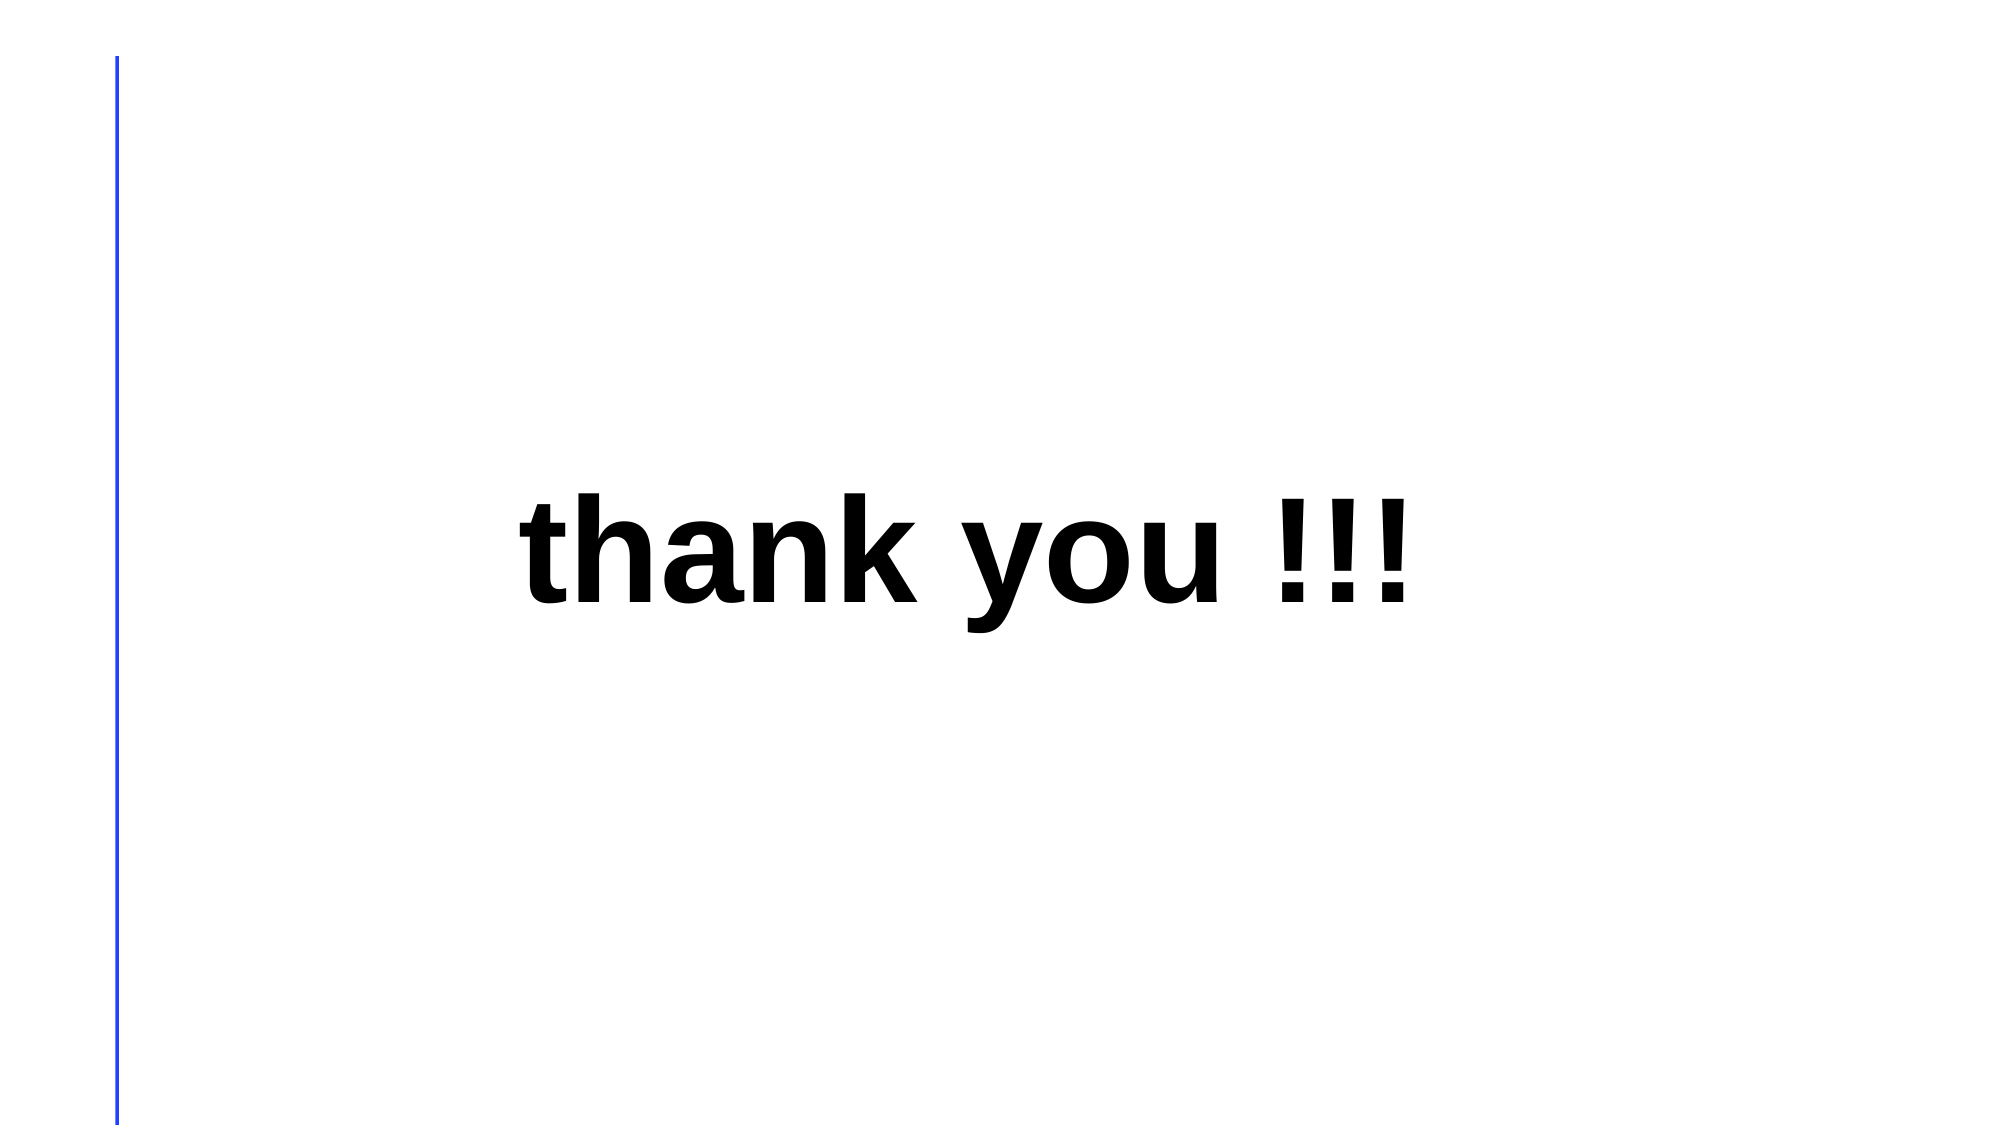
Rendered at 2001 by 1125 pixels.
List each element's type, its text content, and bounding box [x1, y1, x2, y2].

text_box thank you !!! [503, 445, 1830, 641]
